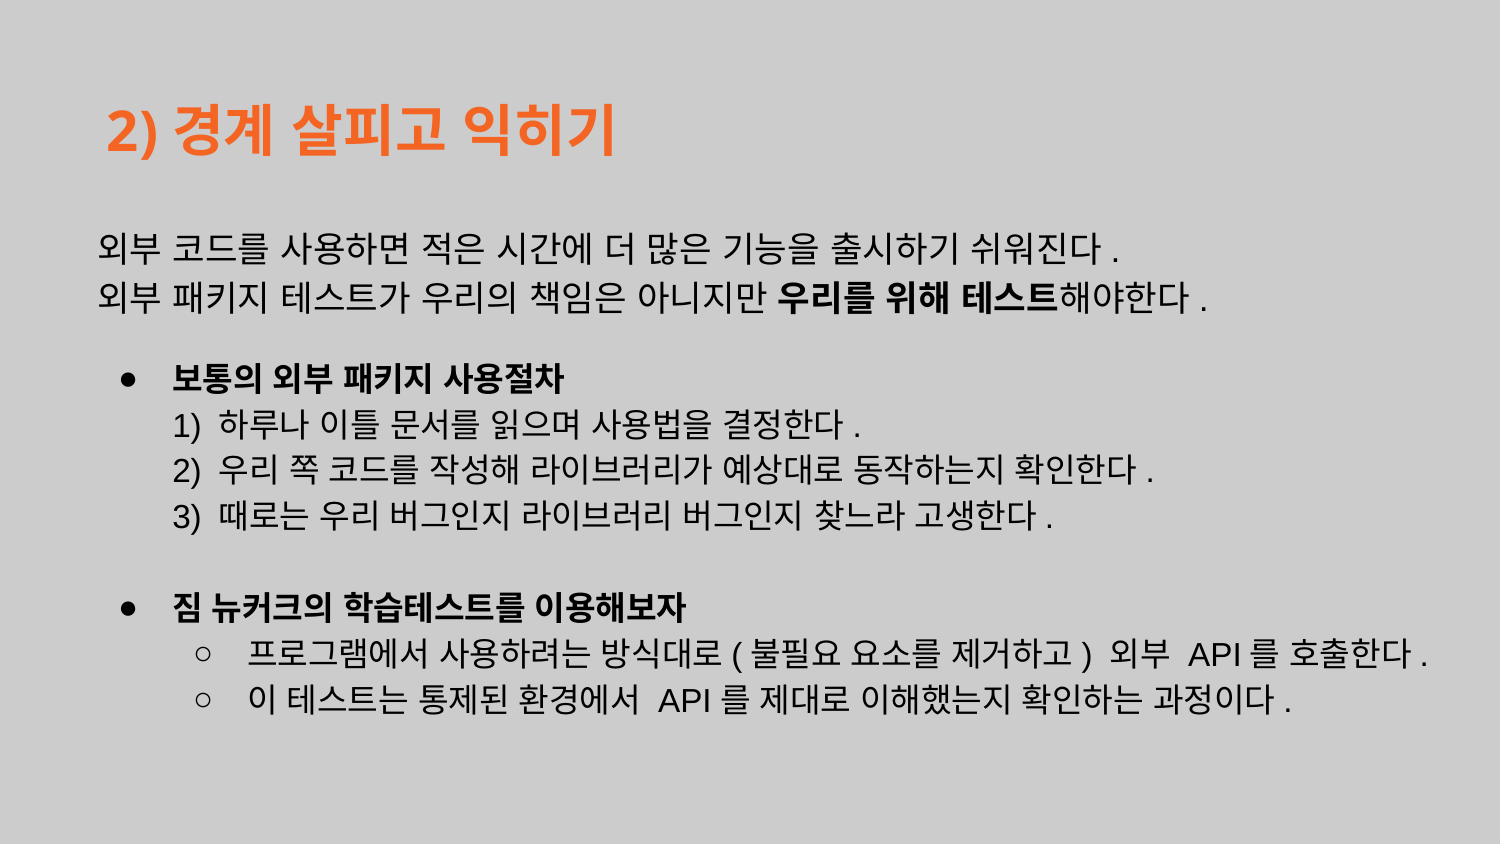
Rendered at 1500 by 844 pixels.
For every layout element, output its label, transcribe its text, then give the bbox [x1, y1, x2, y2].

title 외부 코드를 사용하면 적은 시간에 더 많은 기능을 출시하기 쉬워진다. 외부 패키지 테스트가 우리의 책임은 아니지만 우리를 위해 테스트해야한다. 보통의 외부 패키지 사용절차 1) 하루나 이틀 문서를 읽으며 사용법을 결정한다. 2) 우리 쪽 코드를 작성해 라이브러리가 예상대로 동작하는지 확인한다. 3) 때로는 우리 버그인지 라이브러리 버그인지 찾느라 고생한다. 짐 뉴커크의 학습테스트를 이용해보자 프로그램에서 사용하려는 방식대로(불필요 요소를 제거하고) 외부 API를 호출한다. 이 테스트는 통제된 환경에서 API를 제대로 이해했는지 확인하는 과정이다. [82, 205, 1500, 709]
title 경계 살피고 익히기 [82, 79, 1361, 205]
